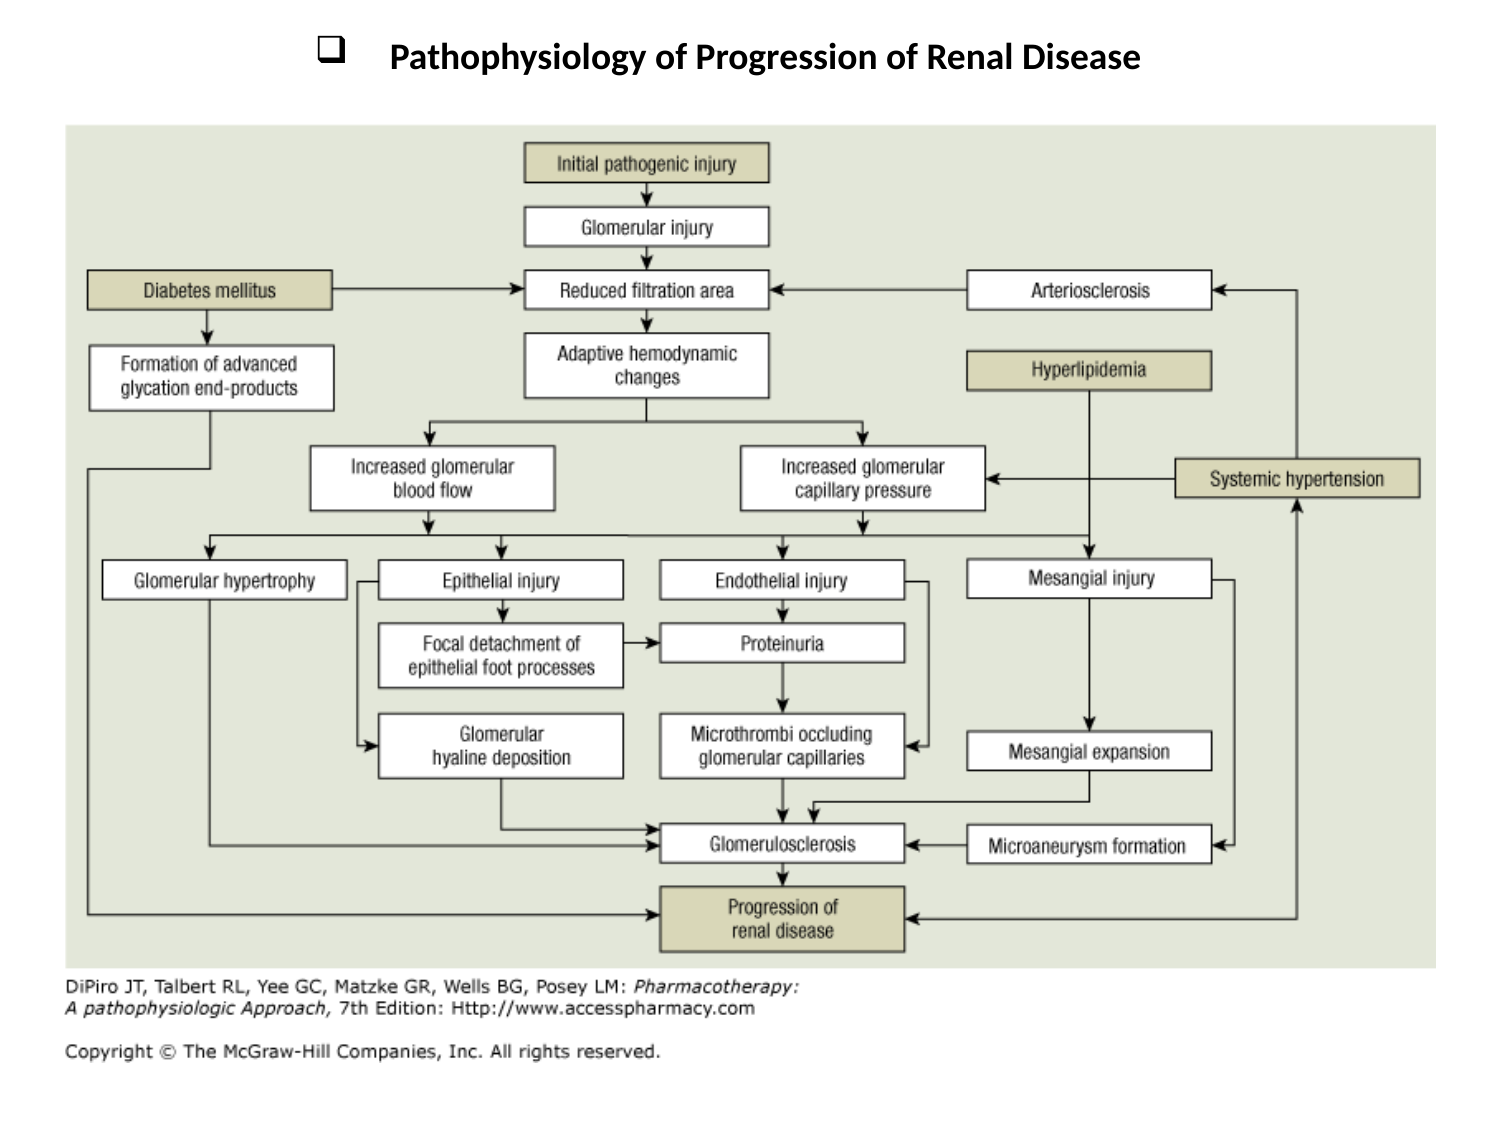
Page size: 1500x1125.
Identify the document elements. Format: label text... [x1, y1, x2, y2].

picture [63, 124, 1436, 1063]
text_box [0, 0, 1500, 75]
text_box Pathophysiology of Progression of Renal Disease [300, 75, 1175, 85]
